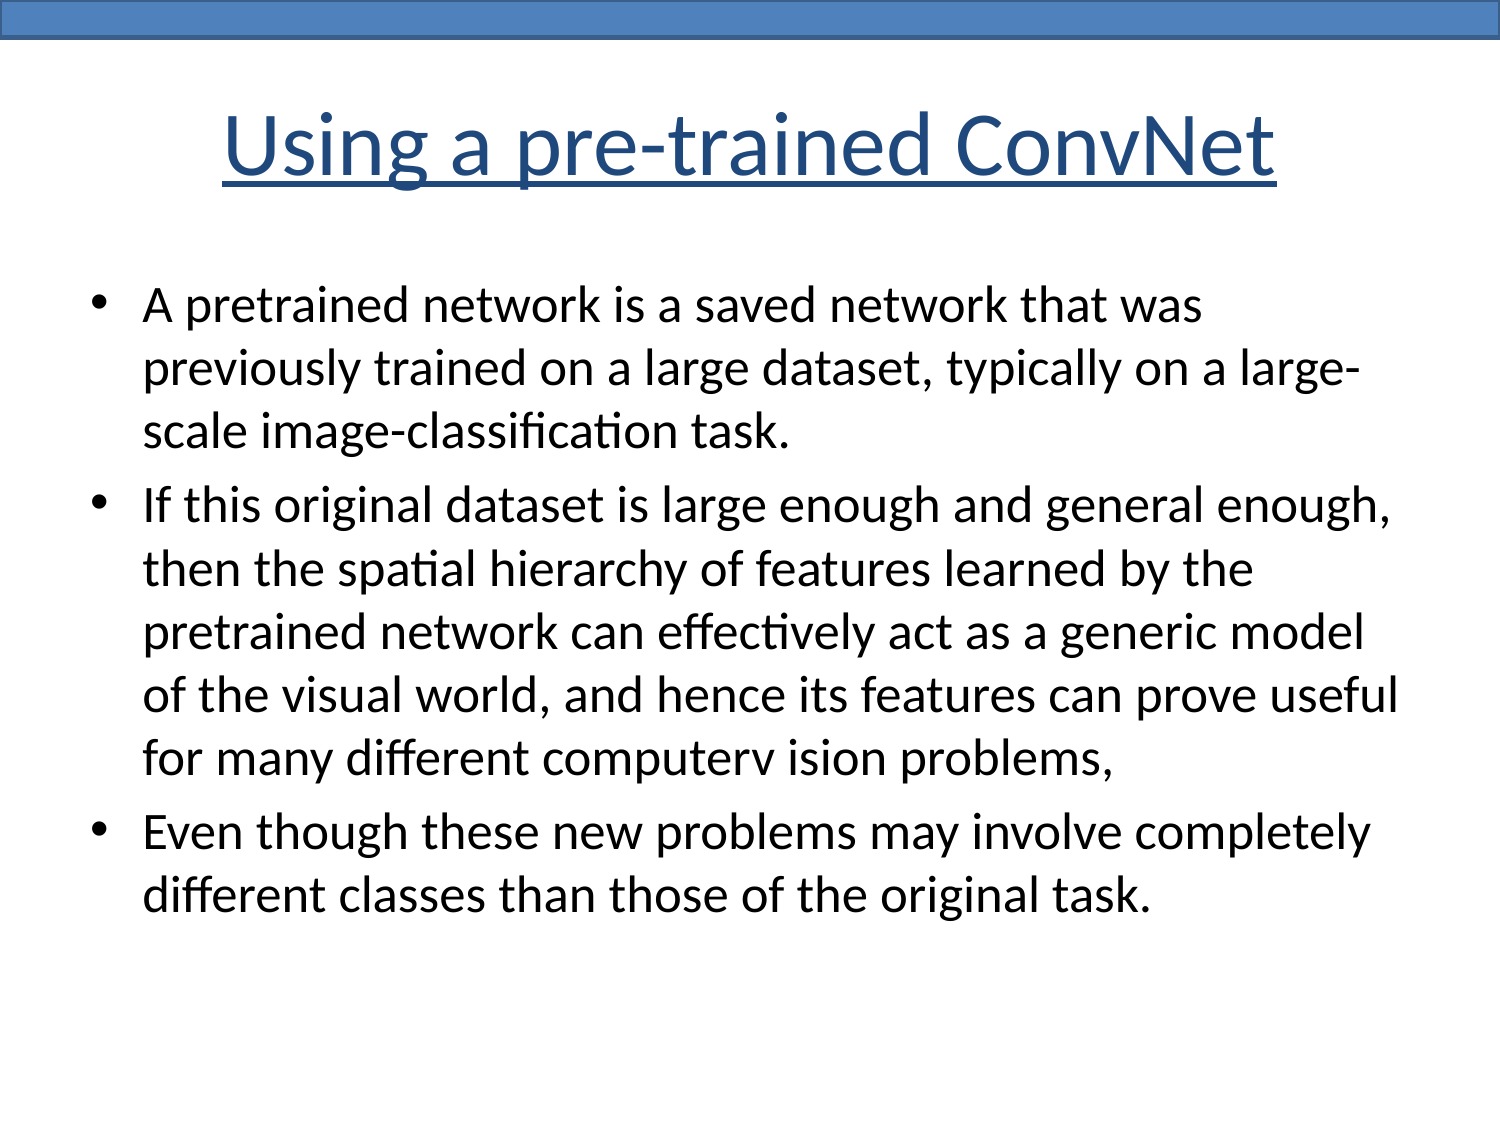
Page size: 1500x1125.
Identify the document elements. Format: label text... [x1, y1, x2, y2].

list A pretrained network is a saved network that was previously trained on a large dataset, typically on a large-scale image-classification task. If this original dataset is large enough and general enough, then the spatial hierarchy of features learned by the pretrained network can effectively act as a generic model of the visual world, and hence its features can prove useful for many different computerv ision problems, Even though these new problems may involve completely different classes than those of the original task. [75, 262, 1425, 1005]
title Using a pre-trained ConvNet [75, 45, 1425, 233]
